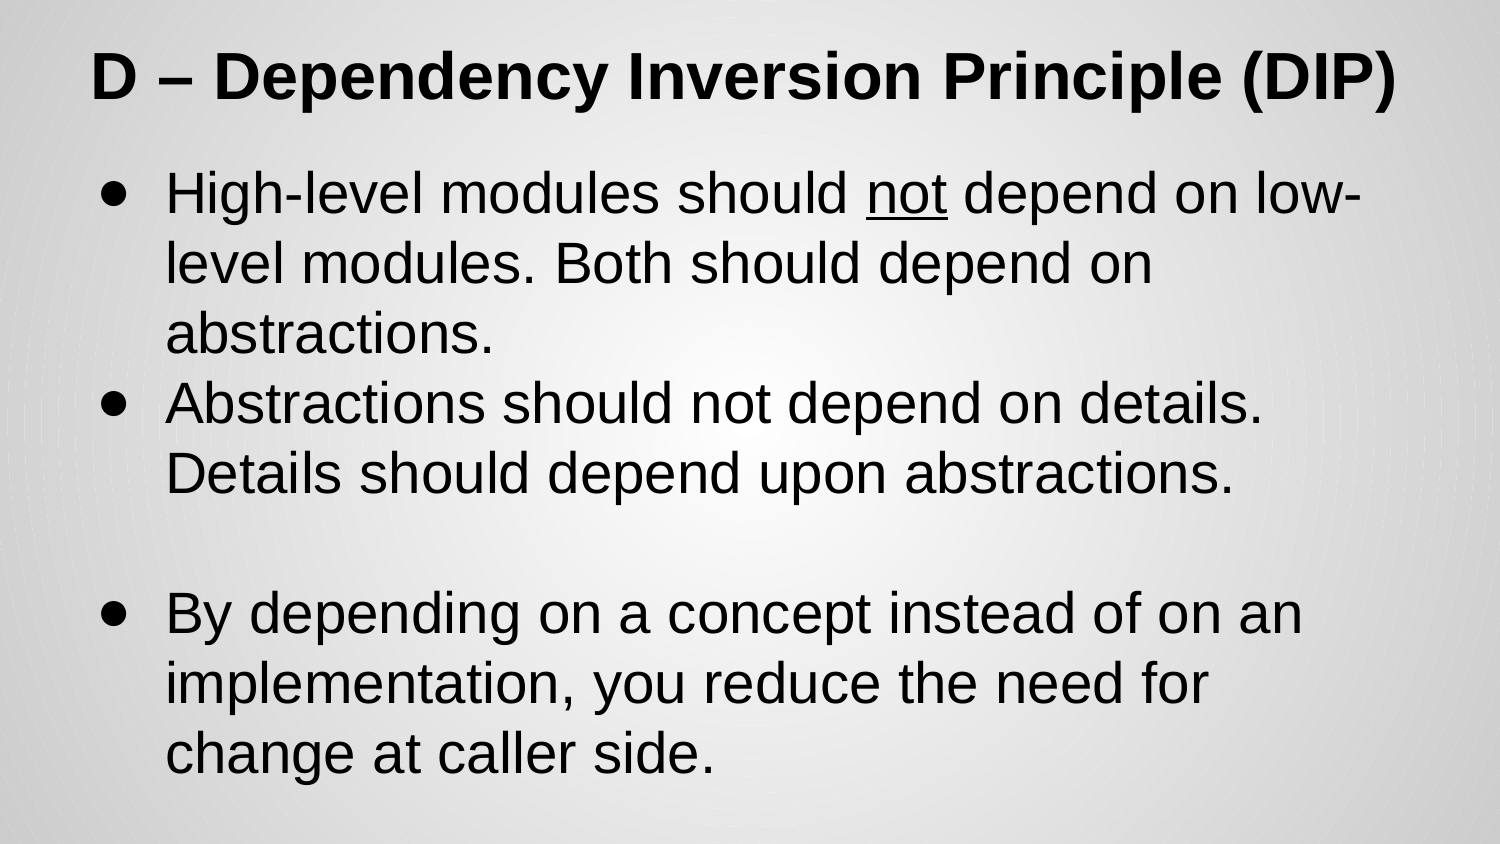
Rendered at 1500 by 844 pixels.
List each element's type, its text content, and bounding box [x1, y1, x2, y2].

title D – Dependency Inversion Principle (DIP) [75, 21, 1426, 129]
list High-level modules should not depend on low-level modules. Both should depend on abstractions. Abstractions should not depend on details. Details should depend upon abstractions. By depending on a concept instead of on an implementation, you reduce the need for change at caller side. [75, 140, 1425, 808]
